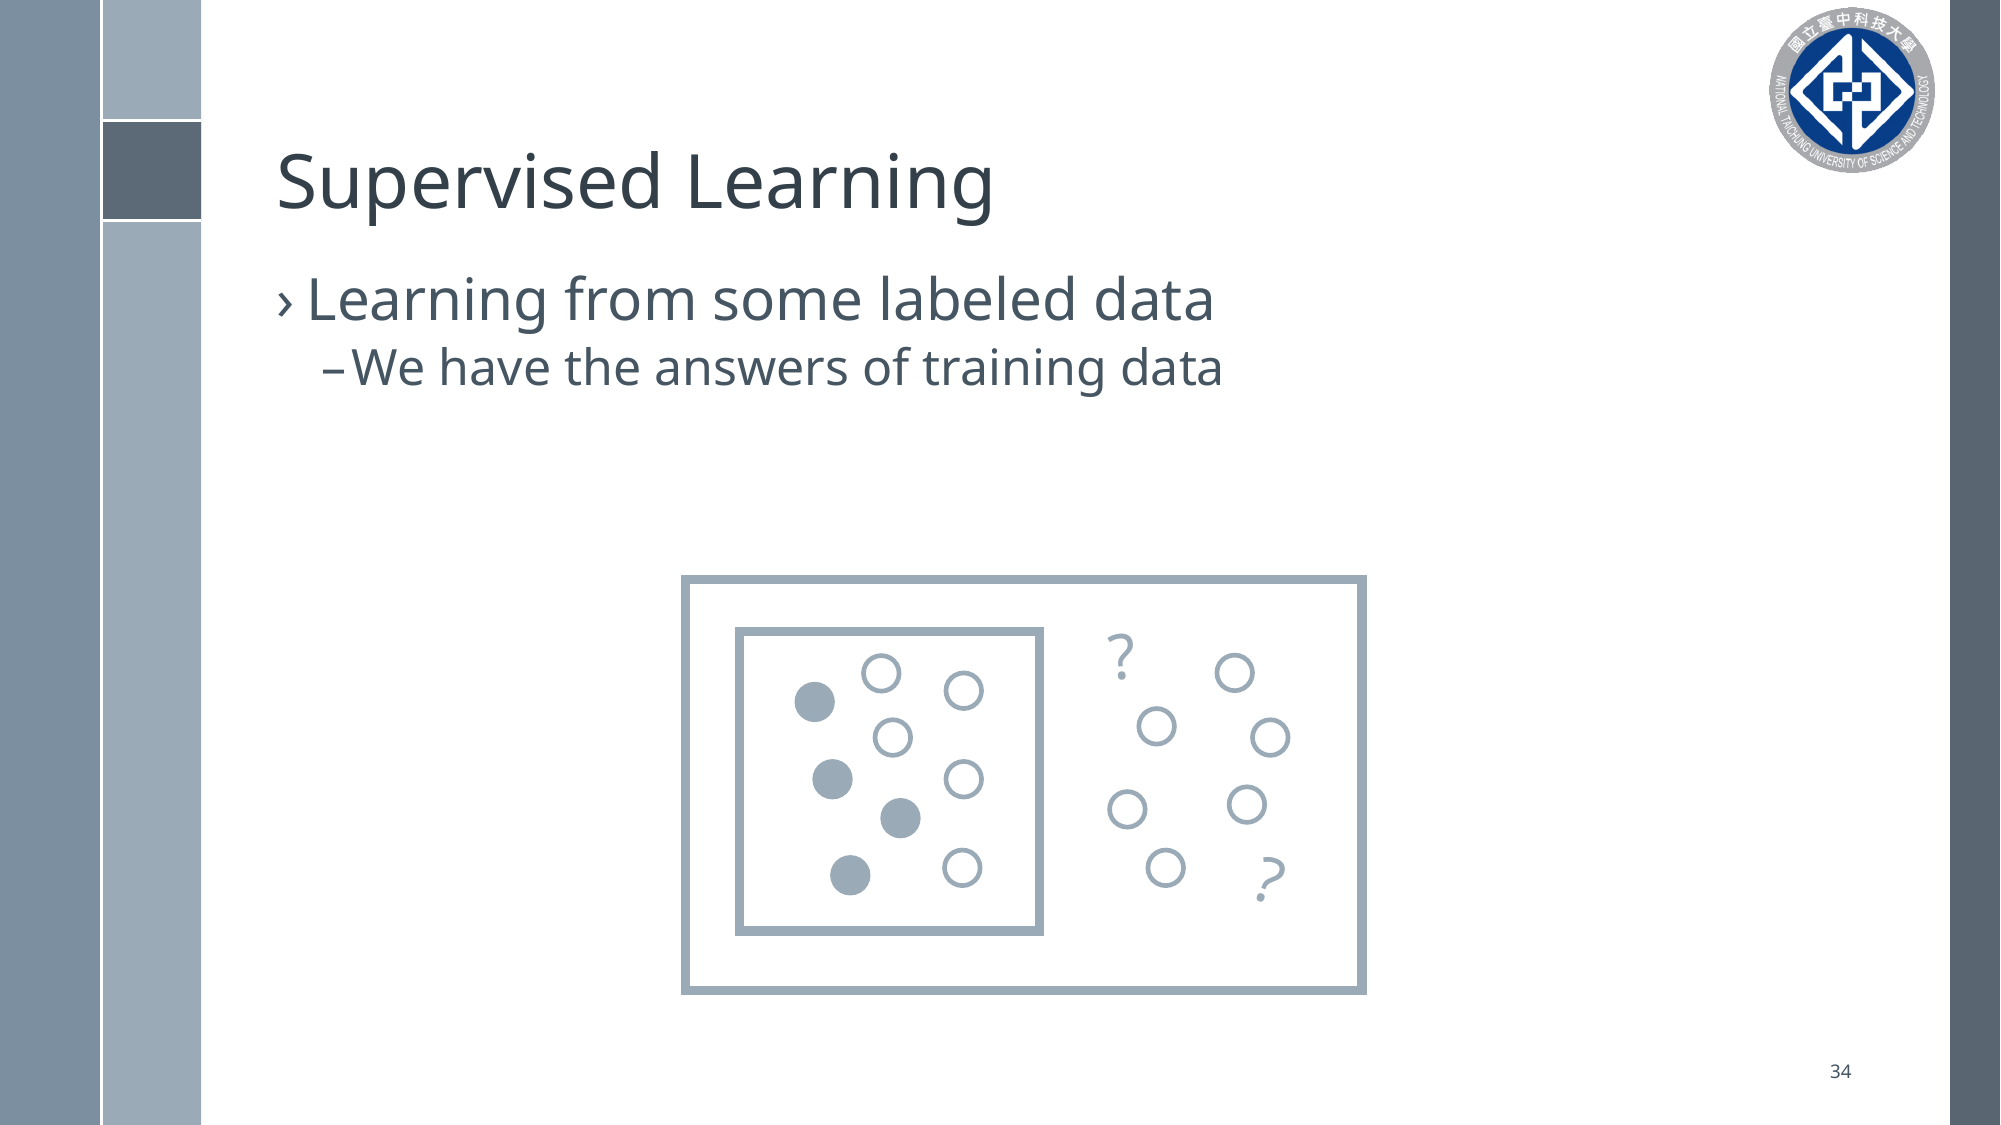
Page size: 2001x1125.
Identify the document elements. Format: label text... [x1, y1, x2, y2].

text_box [1146, 848, 1185, 887]
text_box [1228, 785, 1266, 824]
picture [1769, 7, 1935, 173]
text_box [1108, 790, 1147, 829]
slide_number 34 [1766, 1042, 1867, 1103]
text_box [685, 579, 1363, 992]
text_box [1251, 718, 1290, 757]
text_box ? [1089, 606, 1156, 702]
text_box ? [1229, 826, 1312, 930]
text_box [1137, 707, 1176, 746]
text_box [1215, 654, 1254, 692]
list Learning from some labeled data We have the answers of training data [261, 262, 1867, 1013]
text_box [739, 630, 1040, 932]
title Supervised Learning [261, 29, 1867, 233]
